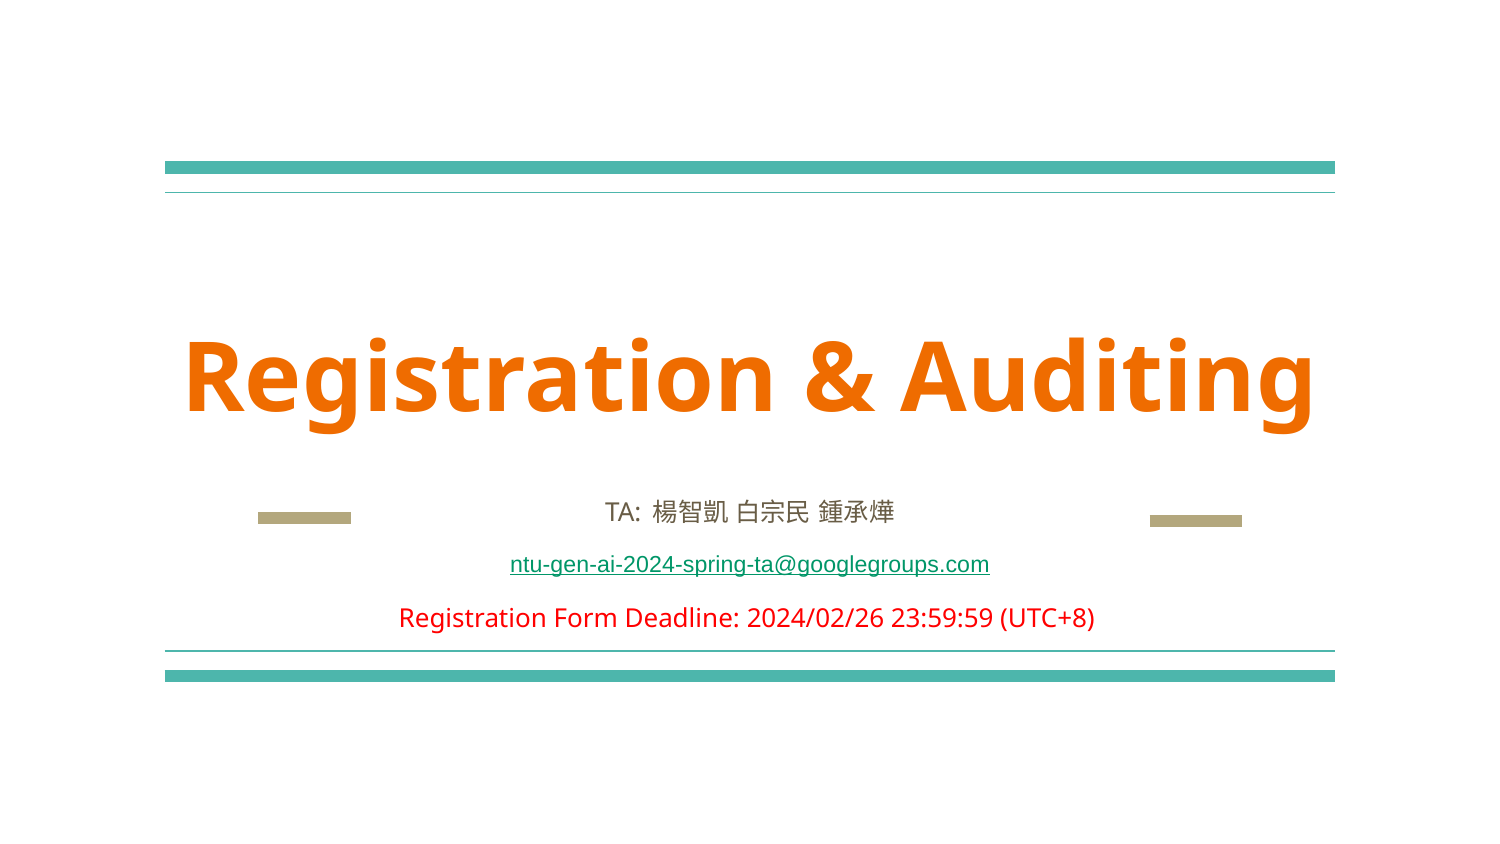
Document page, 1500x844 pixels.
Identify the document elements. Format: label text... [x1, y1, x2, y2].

title Registration & Auditing [164, 287, 1336, 456]
subtitle TA: 楊智凱 白宗民 鍾承燁 ntu-gen-ai-2024-spring-ta@googlegroups.com Registration Form Deadline: 2024/02/26 23:59:59 (UTC+8) [350, 483, 1150, 651]
